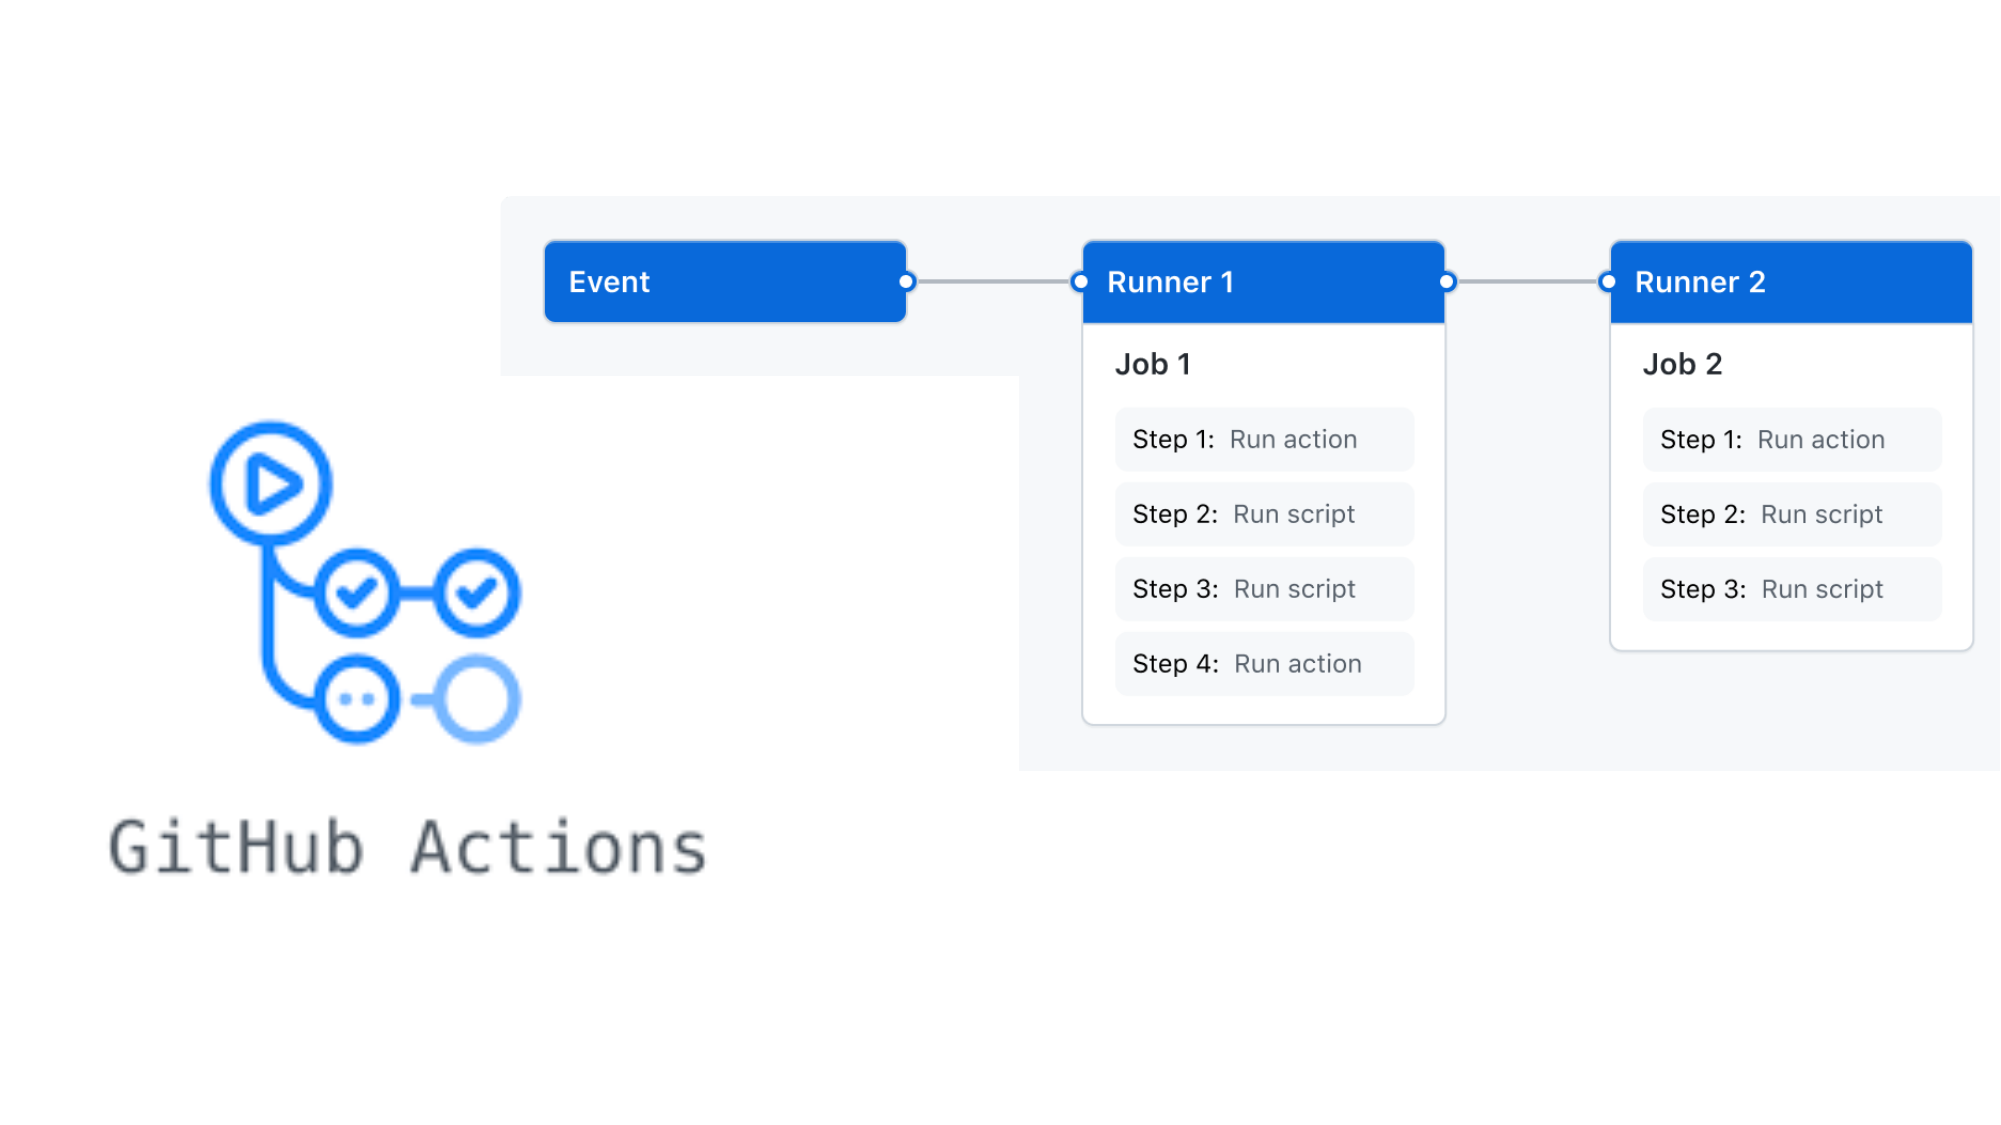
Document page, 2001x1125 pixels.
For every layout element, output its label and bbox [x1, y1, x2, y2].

picture [99, 195, 2000, 914]
